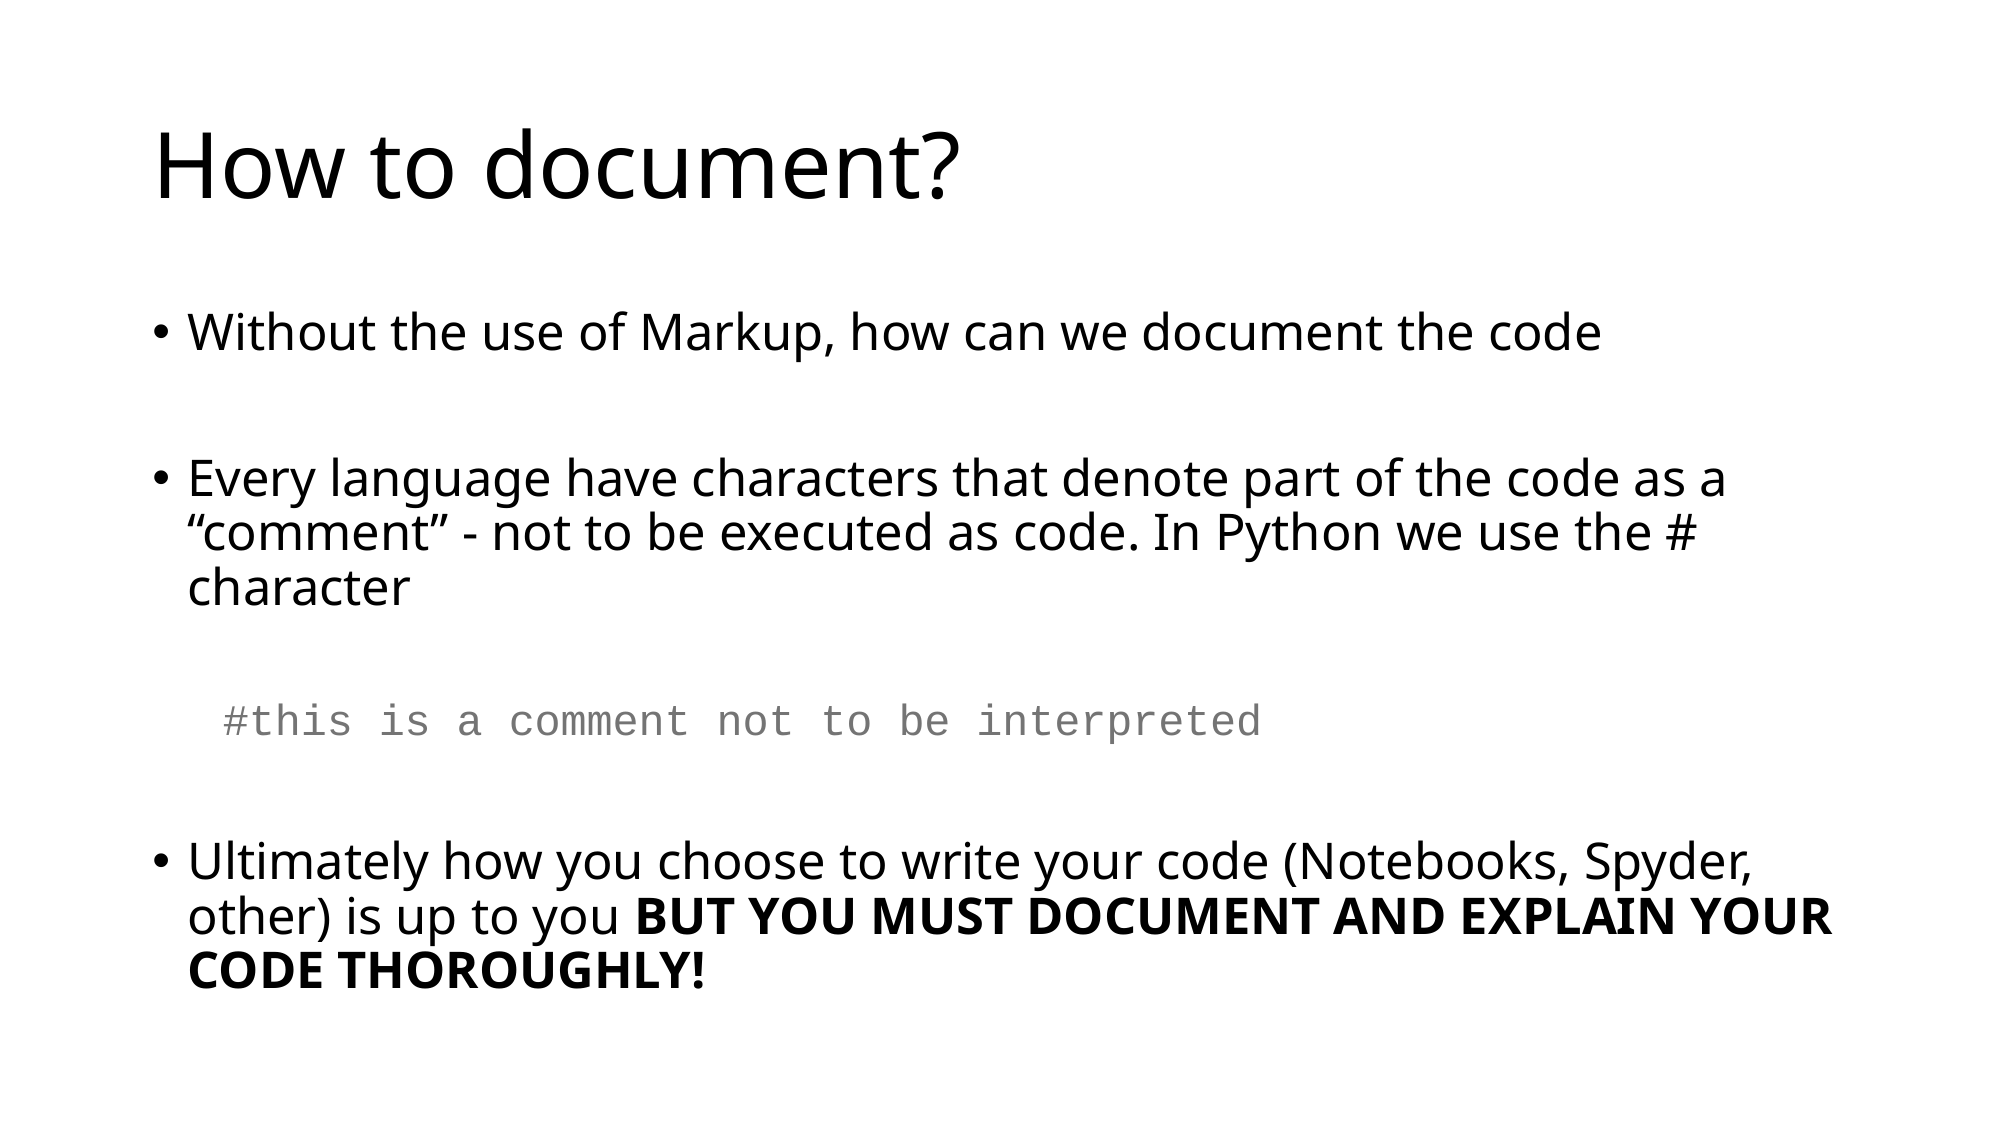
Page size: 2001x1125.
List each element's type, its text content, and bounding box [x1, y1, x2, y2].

title How to document? [137, 59, 1863, 278]
list Without the use of Markup, how can we document the code Every language have characters that denote part of the code as a “comment” - not to be executed as code. In Python we use the # character #this is a comment not to be interpreted Ultimately how you choose to write your code (Notebooks, Spyder, other) is up to you BUT YOU MUST DOCUMENT AND EXPLAIN YOUR CODE THOROUGHLY! [137, 299, 1863, 1014]
